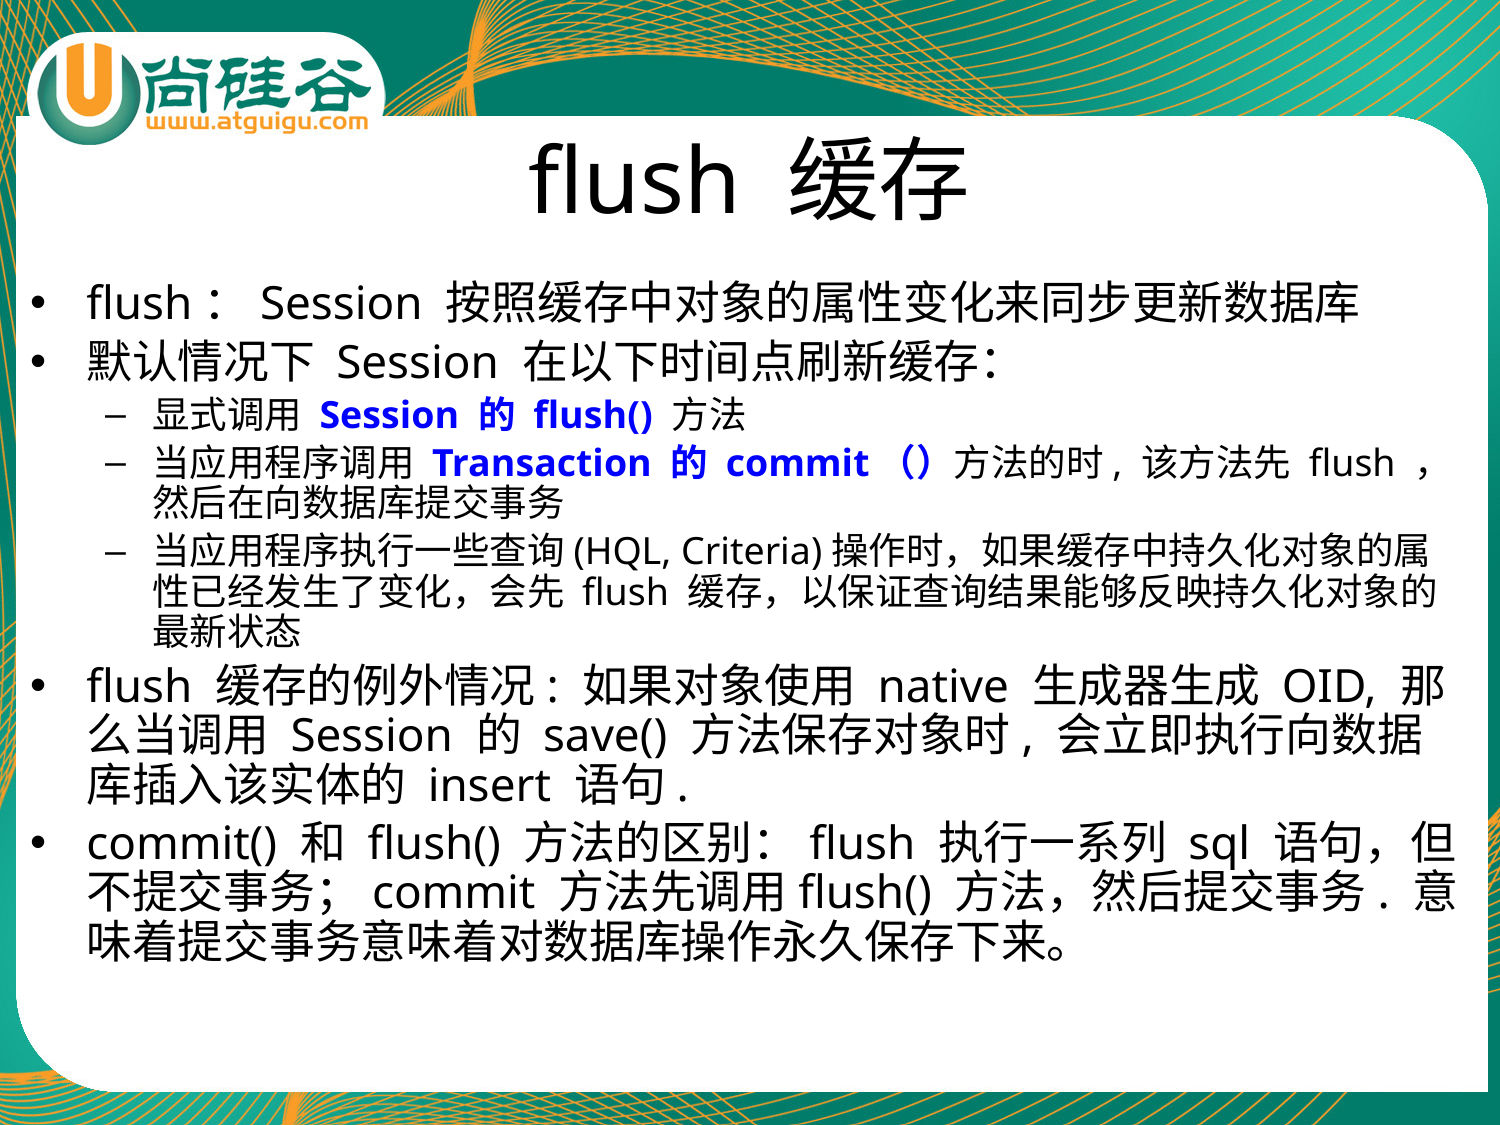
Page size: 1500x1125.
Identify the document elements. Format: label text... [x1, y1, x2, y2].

list flush：Session 按照缓存中对象的属性变化来同步更新数据库 默认情况下 Session 在以下时间点刷新缓存： 显式调用 Session 的 flush() 方法 当应用程序调用 Transaction 的 commit（）方法的时, 该方法先 flush ，然后在向数据库提交事务 当应用程序执行一些查询(HQL, Criteria)操作时，如果缓存中持久化对象的属性已经发生了变化，会先 flush 缓存，以保证查询结果能够反映持久化对象的最新状态 flush 缓存的例外情况: 如果对象使用 native 生成器生成 OID, 那么当调用 Session 的 save() 方法保存对象时, 会立即执行向数据库插入该实体的 insert 语句. commit() 和 flush() 方法的区别：flush 执行一系列 sql 语句，但不提交事务；commit 方法先调用flush() 方法，然后提交事务. 意味着提交事务意味着对数据库操作永久保存下来。 [15, 272, 1481, 1020]
picture [0, 0, 1500, 1125]
title flush 缓存 [112, 83, 1388, 272]
